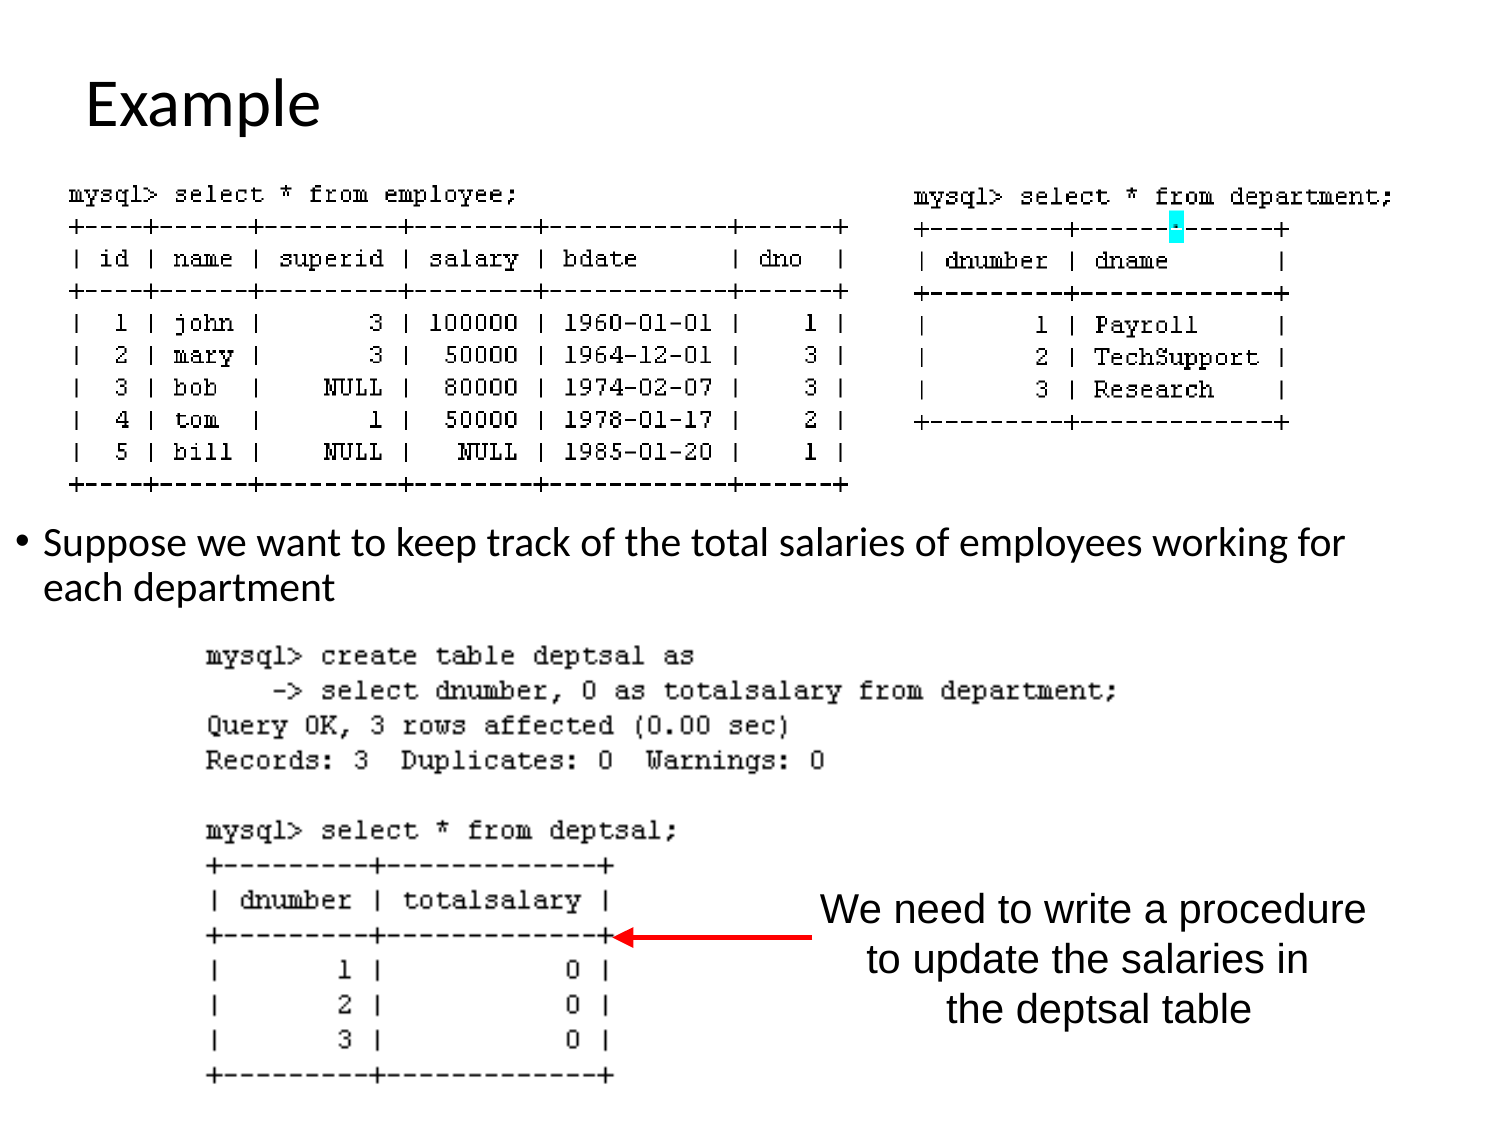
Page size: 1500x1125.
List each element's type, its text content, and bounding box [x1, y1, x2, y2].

title Example [70, 0, 1365, 173]
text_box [612, 874, 1401, 1042]
list Suppose we want to keep track of the total salaries of employees working for each department [0, 512, 1365, 1025]
picture [62, 174, 1400, 497]
picture [199, 637, 1138, 1099]
